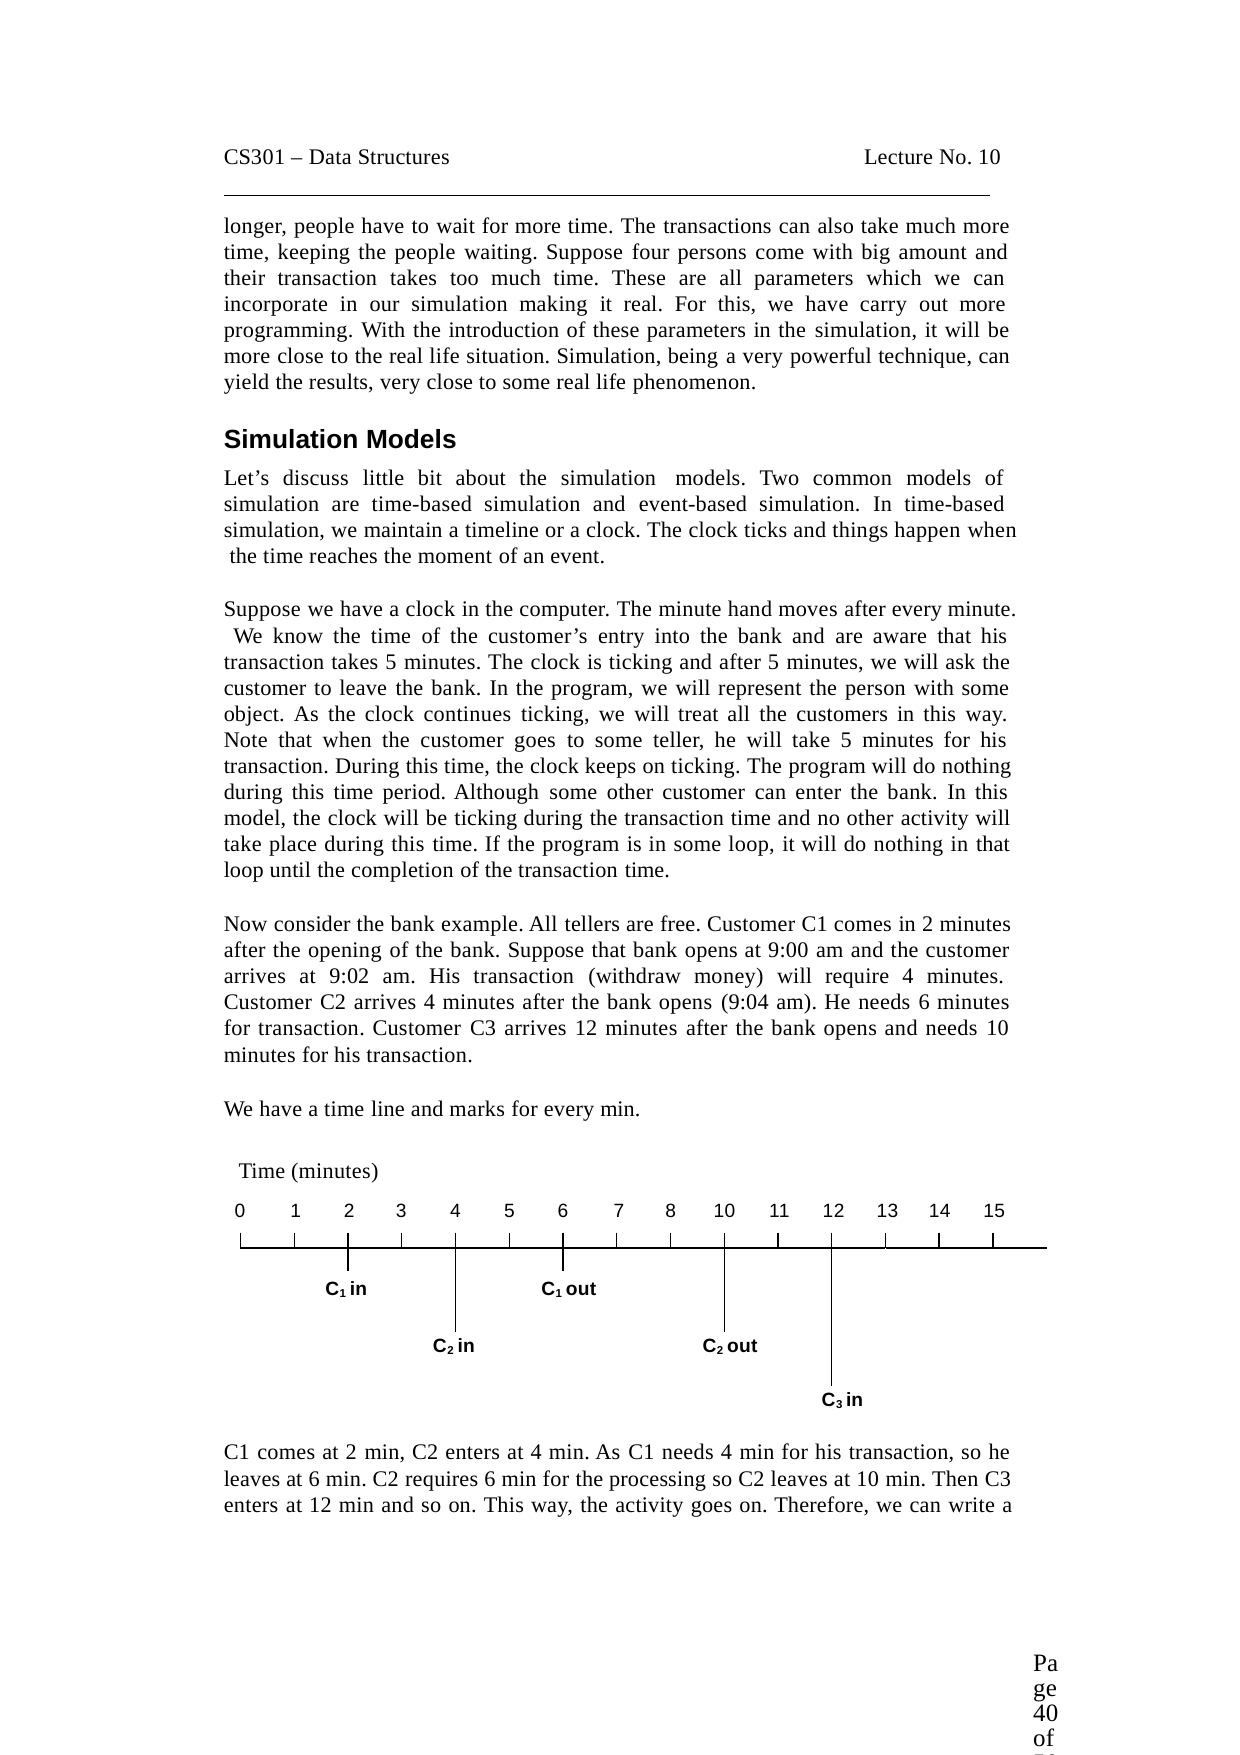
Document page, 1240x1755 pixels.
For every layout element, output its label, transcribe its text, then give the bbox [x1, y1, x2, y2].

text_box C3 in C1 comes at 2 min, C2 enters at 4 min. As C1 needs 4 min for his transaction, so he leaves at 6 min. C2 requires 6 min for the processing so C2 leaves at 10 min. Then C3 enters at 12 min and so on. This way, the activity goes on. Therefore, we can write a [221, 1386, 1018, 1518]
text_box 5 [502, 1198, 518, 1222]
text_box CS301 – Data Structures Lecture No. 10 longer, people have to wait for more time. The transactions can also take much more time, keeping the people waiting. Suppose four persons come with big amount and their transaction takes too much time. These are all parameters which we can incorporate in our simulation making it real. For this, we have carry out more programming. With the introduction of these parameters in the simulation, it will be more close to the real life situation. Simulation, being a very powerful technique, can yield the results, very close to some real life phenomenon. Simulation Models Let’s discuss little bit about the simulation models. Two common models of simulation are time-based simulation and event-based simulation. In time-based simulation, we maintain a timeline or a clock. The clock ticks and things happen when the time reaches the moment of an event. Suppose we have a clock in the computer. The minute hand moves after every minute. We know the time of the customer’s entry into the bank and are aware that his transaction takes 5 minutes. The clock is ticking and after 5 minutes, we will ask the customer to leave the bank. In the program, we will represent the person with some object. As the clock continues ticking, we will treat all the customers in this way. Note that when the customer goes to some teller, he will take 5 minutes for his transaction. During this time, the clock keeps on ticking. The program will do nothing during this time period. Although some other customer can enter the bank. In this model, the clock will be ticking during the transaction time and no other activity will take place during this time. If the program is in some loop, it will do nothing in that loop until the completion of the transaction time. Now consider the bank example. All tellers are free. Customer C1 comes in 2 minutes after the opening of the bank. Suppose that bank opens at 9:00 am and the customer arrives at 9:02 am. His transaction (withdraw money) will require 4 minutes. Customer C2 arrives 4 minutes after the bank opens (9:04 am). He needs 6 minutes for transaction. Customer C3 arrives 12 minutes after the bank opens and needs 10 minutes for his transaction. We have a time line and marks for every min. [221, 142, 1018, 1121]
text_box C1 out [539, 1275, 603, 1300]
text_box 4 [448, 1198, 464, 1222]
text_box C1 in [323, 1275, 373, 1300]
slide_number Page 40 of 505 [1019, 1651, 1065, 1755]
text_box C2 out [700, 1332, 764, 1357]
text_box 8 [663, 1198, 679, 1222]
text_box 6 7 [555, 1198, 625, 1222]
text_box C2 in [430, 1332, 481, 1357]
text_box 10 11 12 13 [711, 1198, 900, 1222]
text_box Time (minutes) 0 1 2 [232, 1156, 383, 1222]
text_box 3 [393, 1198, 409, 1222]
text_box 14 15 [926, 1198, 1006, 1222]
